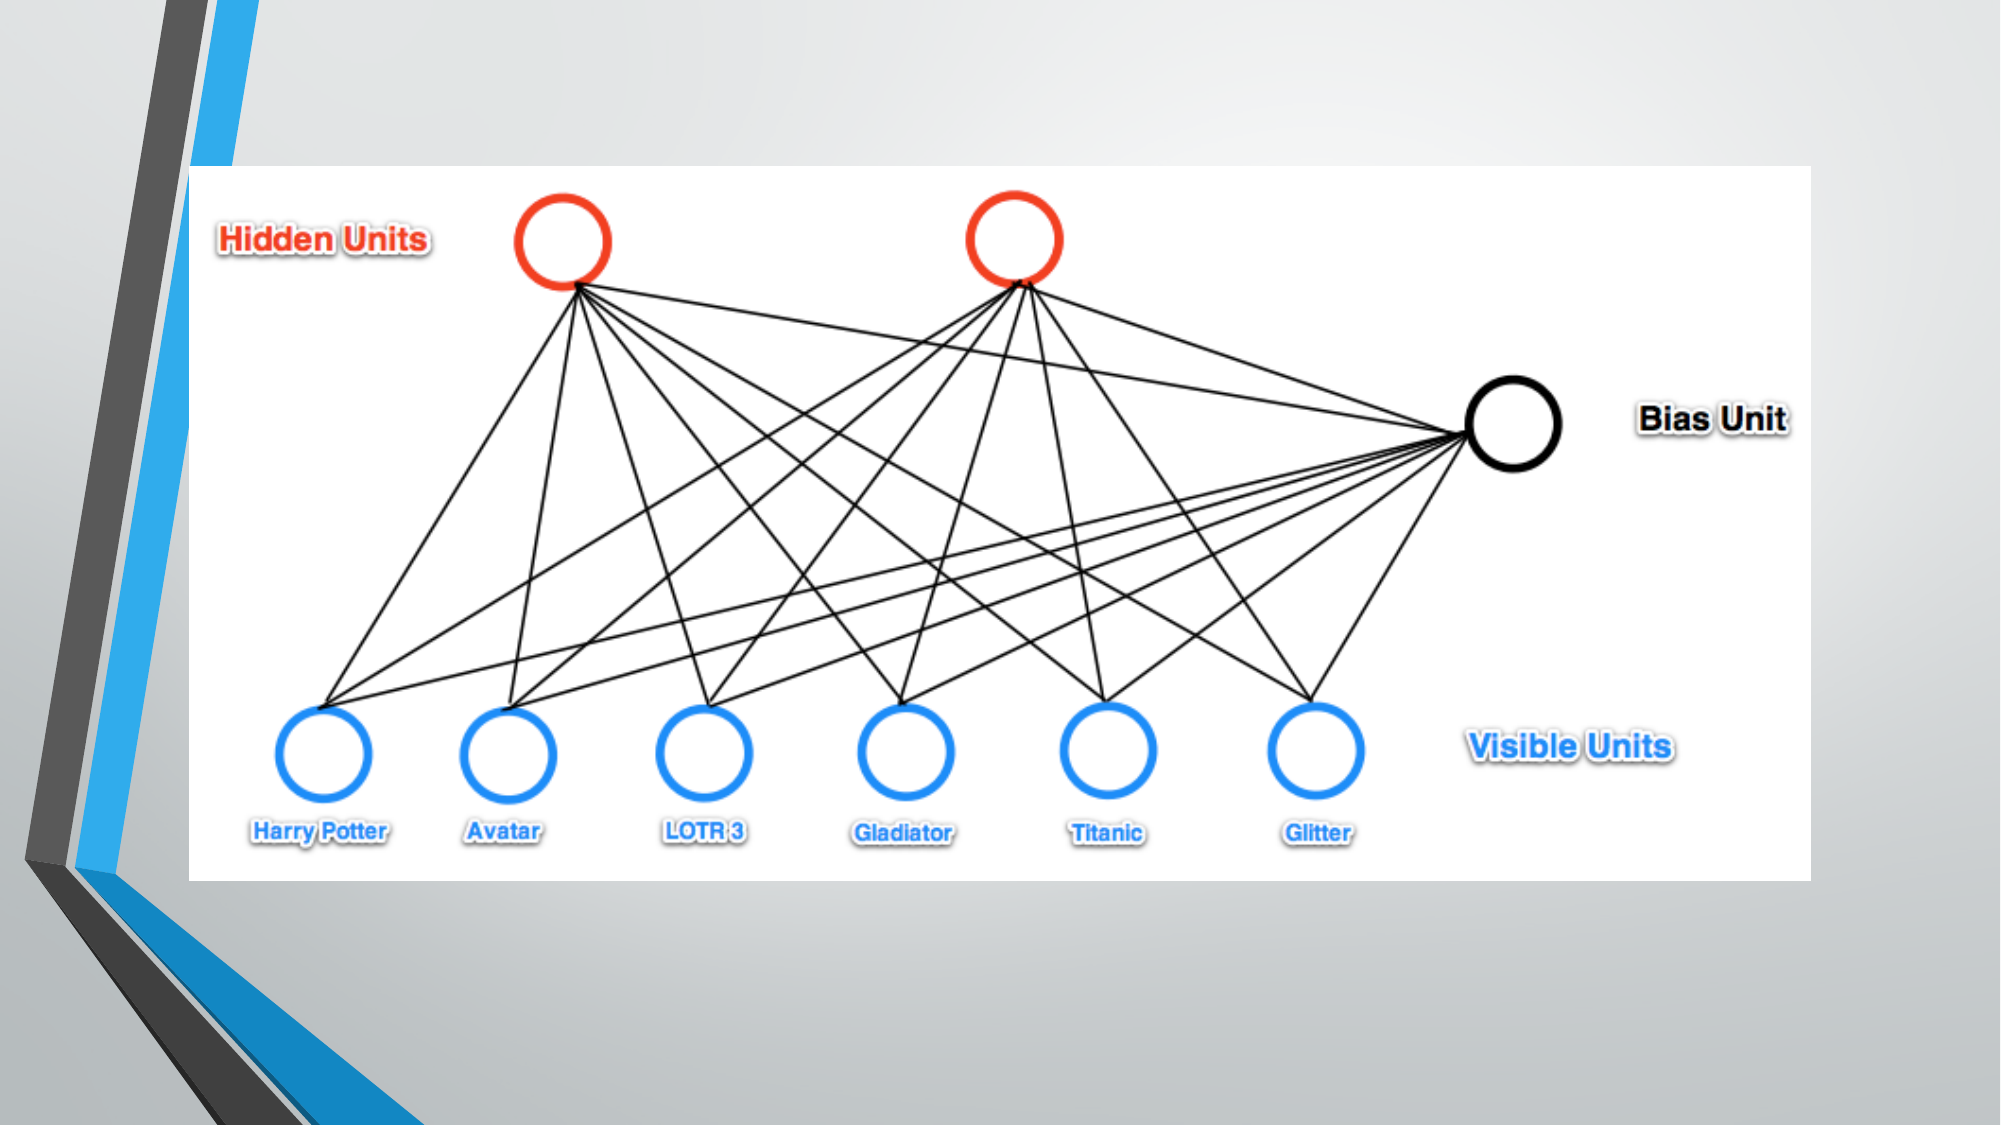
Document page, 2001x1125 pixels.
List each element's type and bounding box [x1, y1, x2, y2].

list [189, 166, 1811, 881]
